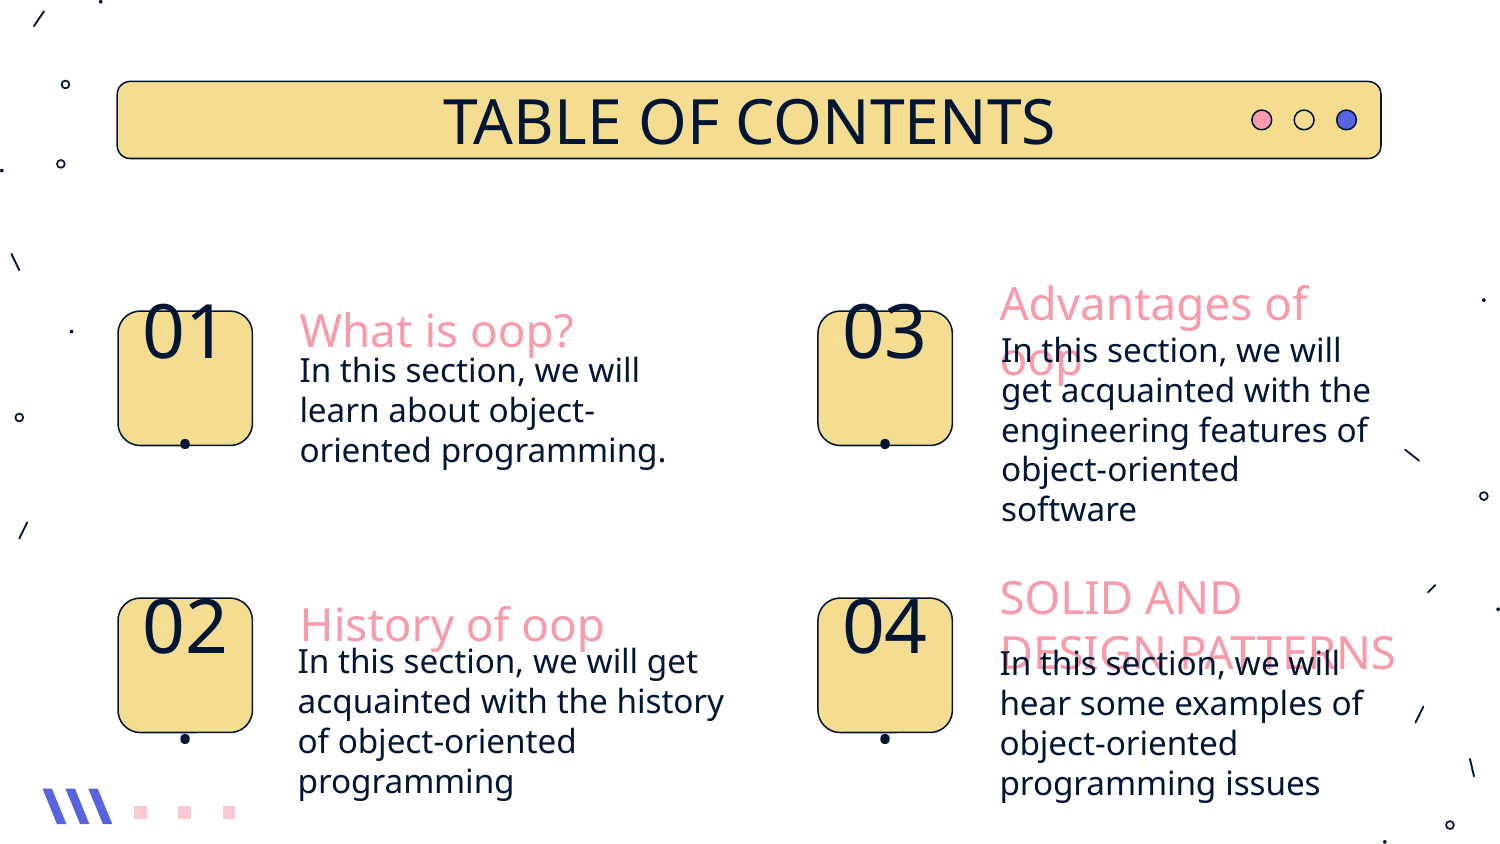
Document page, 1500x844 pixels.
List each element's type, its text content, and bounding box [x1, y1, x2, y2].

title 04. [840, 629, 930, 707]
text_box [817, 598, 953, 733]
title 03. [840, 335, 930, 413]
subtitle In this section, we will hear some examples of object-oriented programming issues [999, 648, 1382, 796]
subtitle In this section, we will get acquainted with the history of object-oriented programming [297, 637, 749, 803]
subtitle In this section, we will learn about object-oriented programming. [299, 349, 718, 468]
subtitle In this section, we will get acquainted with the engineering features of object-oriented software [1001, 348, 1384, 510]
text_box [118, 311, 253, 446]
text_box [1276, 81, 1382, 159]
text_box [118, 598, 253, 733]
title 01. [141, 335, 230, 413]
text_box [1251, 109, 1357, 131]
text_box [817, 311, 953, 446]
subtitle SOLID AND DESIGN PATTERNS [999, 585, 1405, 663]
title 02. [141, 629, 230, 707]
subtitle Advantages of oop [999, 290, 1382, 368]
title TABLE OF CONTENTS [224, 81, 1276, 159]
text_box [117, 81, 224, 159]
subtitle What is oop? [299, 290, 682, 349]
subtitle History of oop [299, 585, 682, 637]
